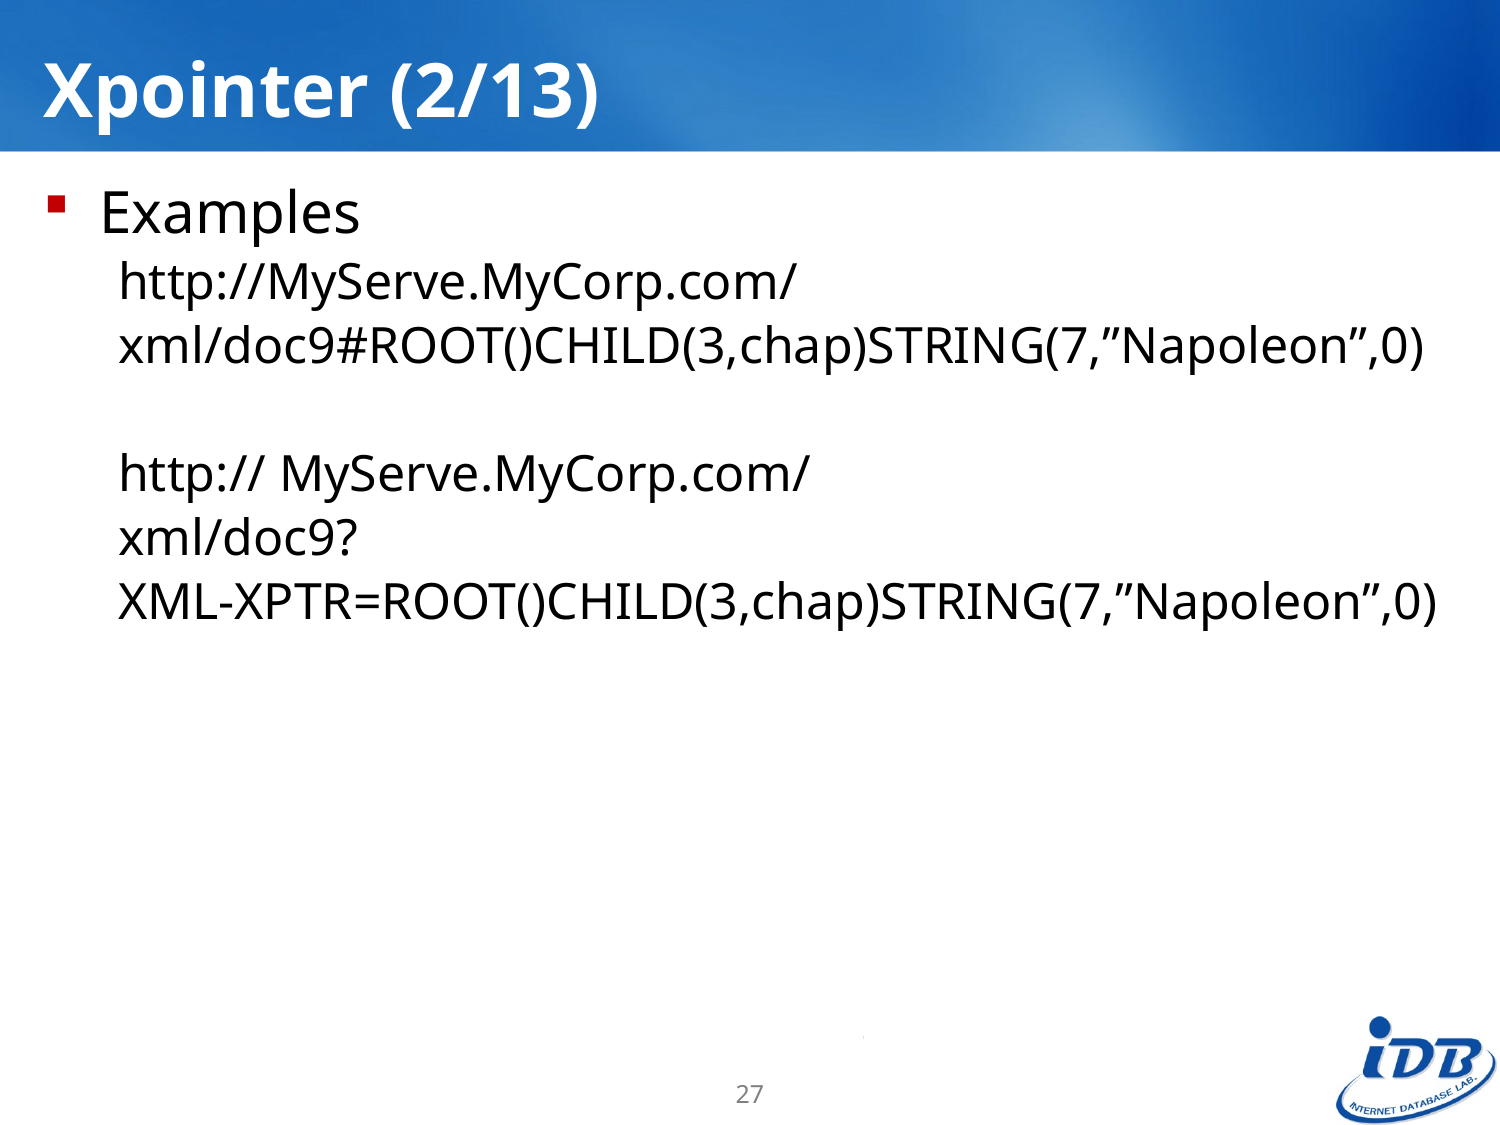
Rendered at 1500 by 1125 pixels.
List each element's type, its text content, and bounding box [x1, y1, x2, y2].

slide_number 27 [688, 1078, 812, 1114]
picture [0, 0, 1500, 1125]
list Examples http://MyServe.MyCorp.com/ xml/doc9#ROOT()CHILD(3,chap)STRING(7,”Napoleon”,0) http:// MyServe.MyCorp.com/ xml/doc9? XML-XPTR=ROOT()CHILD(3,chap)STRING(7,”Napoleon”,0) [28, 175, 1472, 1067]
title Xpointer (2/13) [28, 23, 1472, 153]
